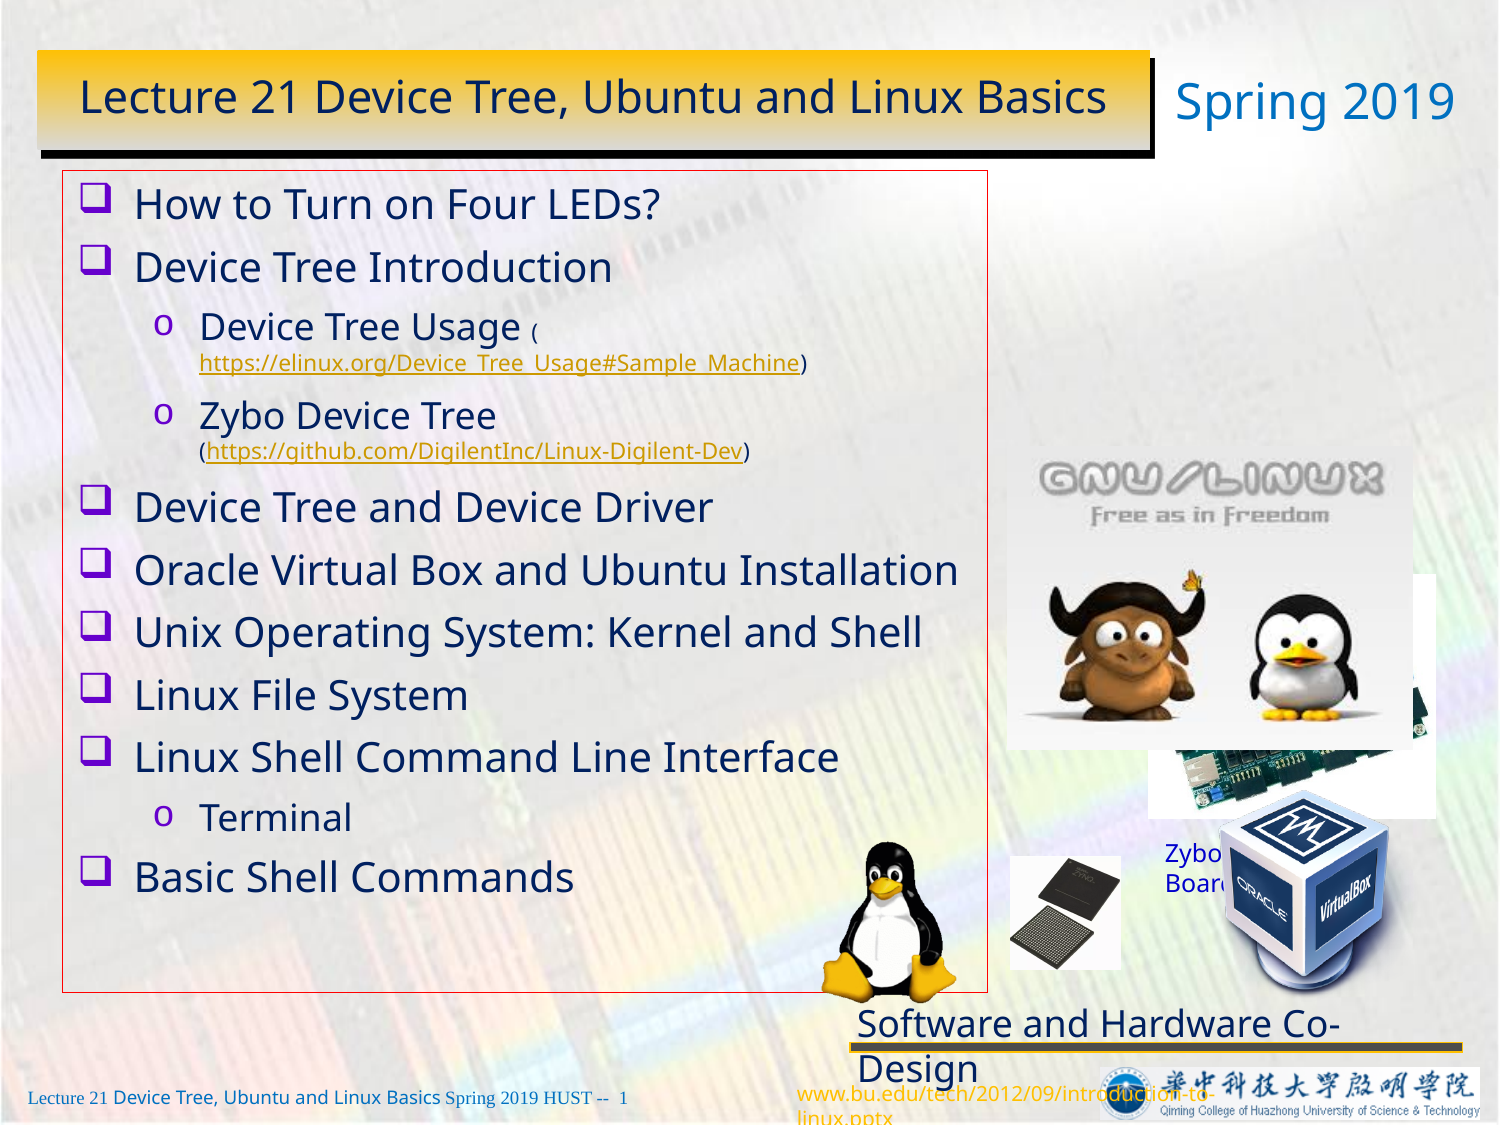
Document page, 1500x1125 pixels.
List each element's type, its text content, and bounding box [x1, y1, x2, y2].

picture [853, 1116, 859, 1125]
picture [866, 1116, 872, 1125]
picture [0, 0, 1500, 1125]
title Lecture 21 Device Tree, Ubuntu and Linux Basics [36, 49, 1151, 151]
list How to Turn on Four LEDs? Device Tree Introduction Device Tree Usage (https://elinux.org/Device_Tree_Usage#Sample_Machine) Zybo Device Tree (https://github.com/DigilentInc/Linux-Digilent-Dev) Device Tree and Device Driver Oracle Virtual Box and Ubuntu Installation Unix Operating System: Kernel and Shell Linux File System Linux Shell Command Line Interface Terminal Basic Shell Commands [62, 170, 988, 993]
picture [811, 1116, 816, 1125]
